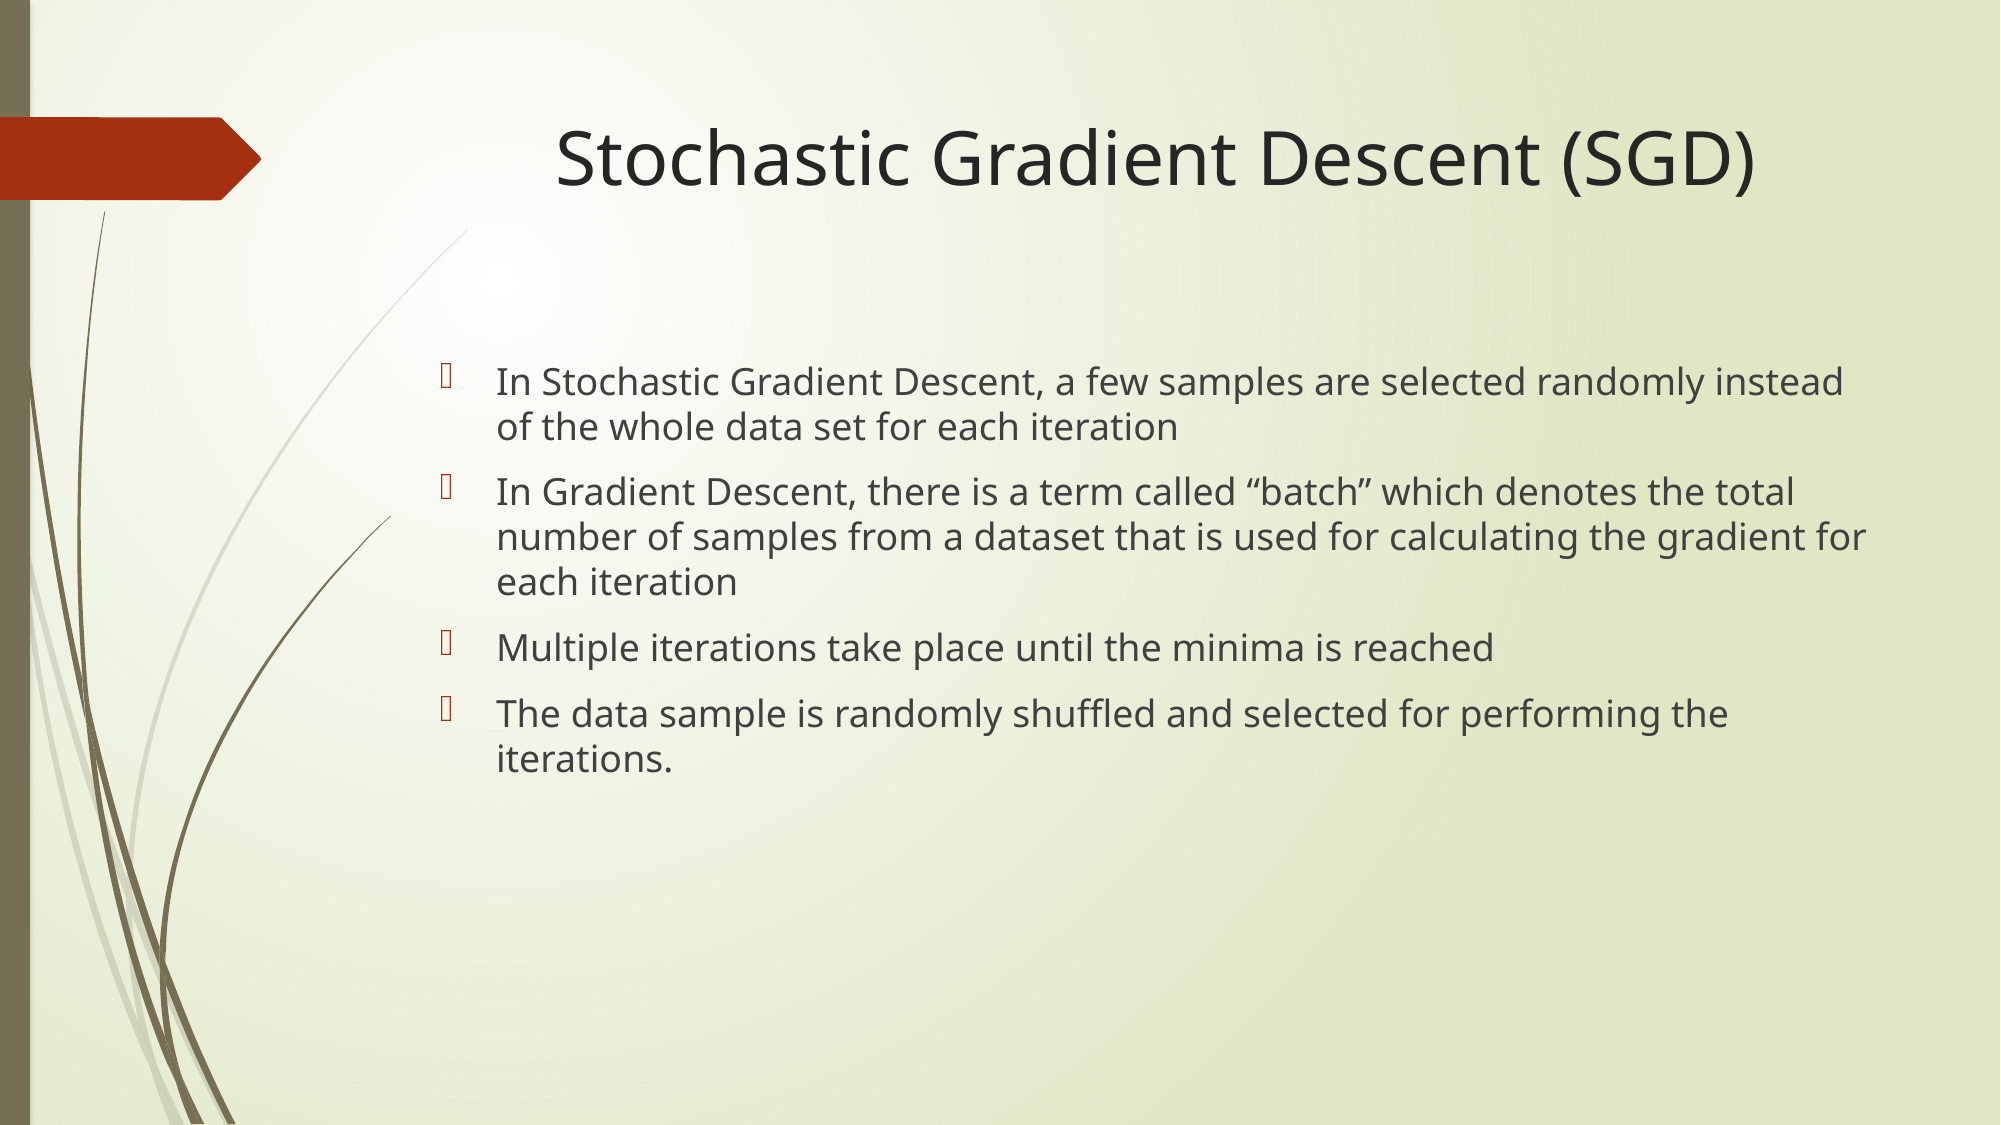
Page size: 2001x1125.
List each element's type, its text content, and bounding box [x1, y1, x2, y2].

title Stochastic Gradient Descent (SGD) [425, 102, 1888, 313]
list In Stochastic Gradient Descent, a few samples are selected randomly instead of the whole data set for each iteration In Gradient Descent, there is a term called “batch” which denotes the total number of samples from a dataset that is used for calculating the gradient for each iteration Multiple iterations take place until the minima is reached The data sample is randomly shuffled and selected for performing the iterations. [424, 350, 1888, 970]
